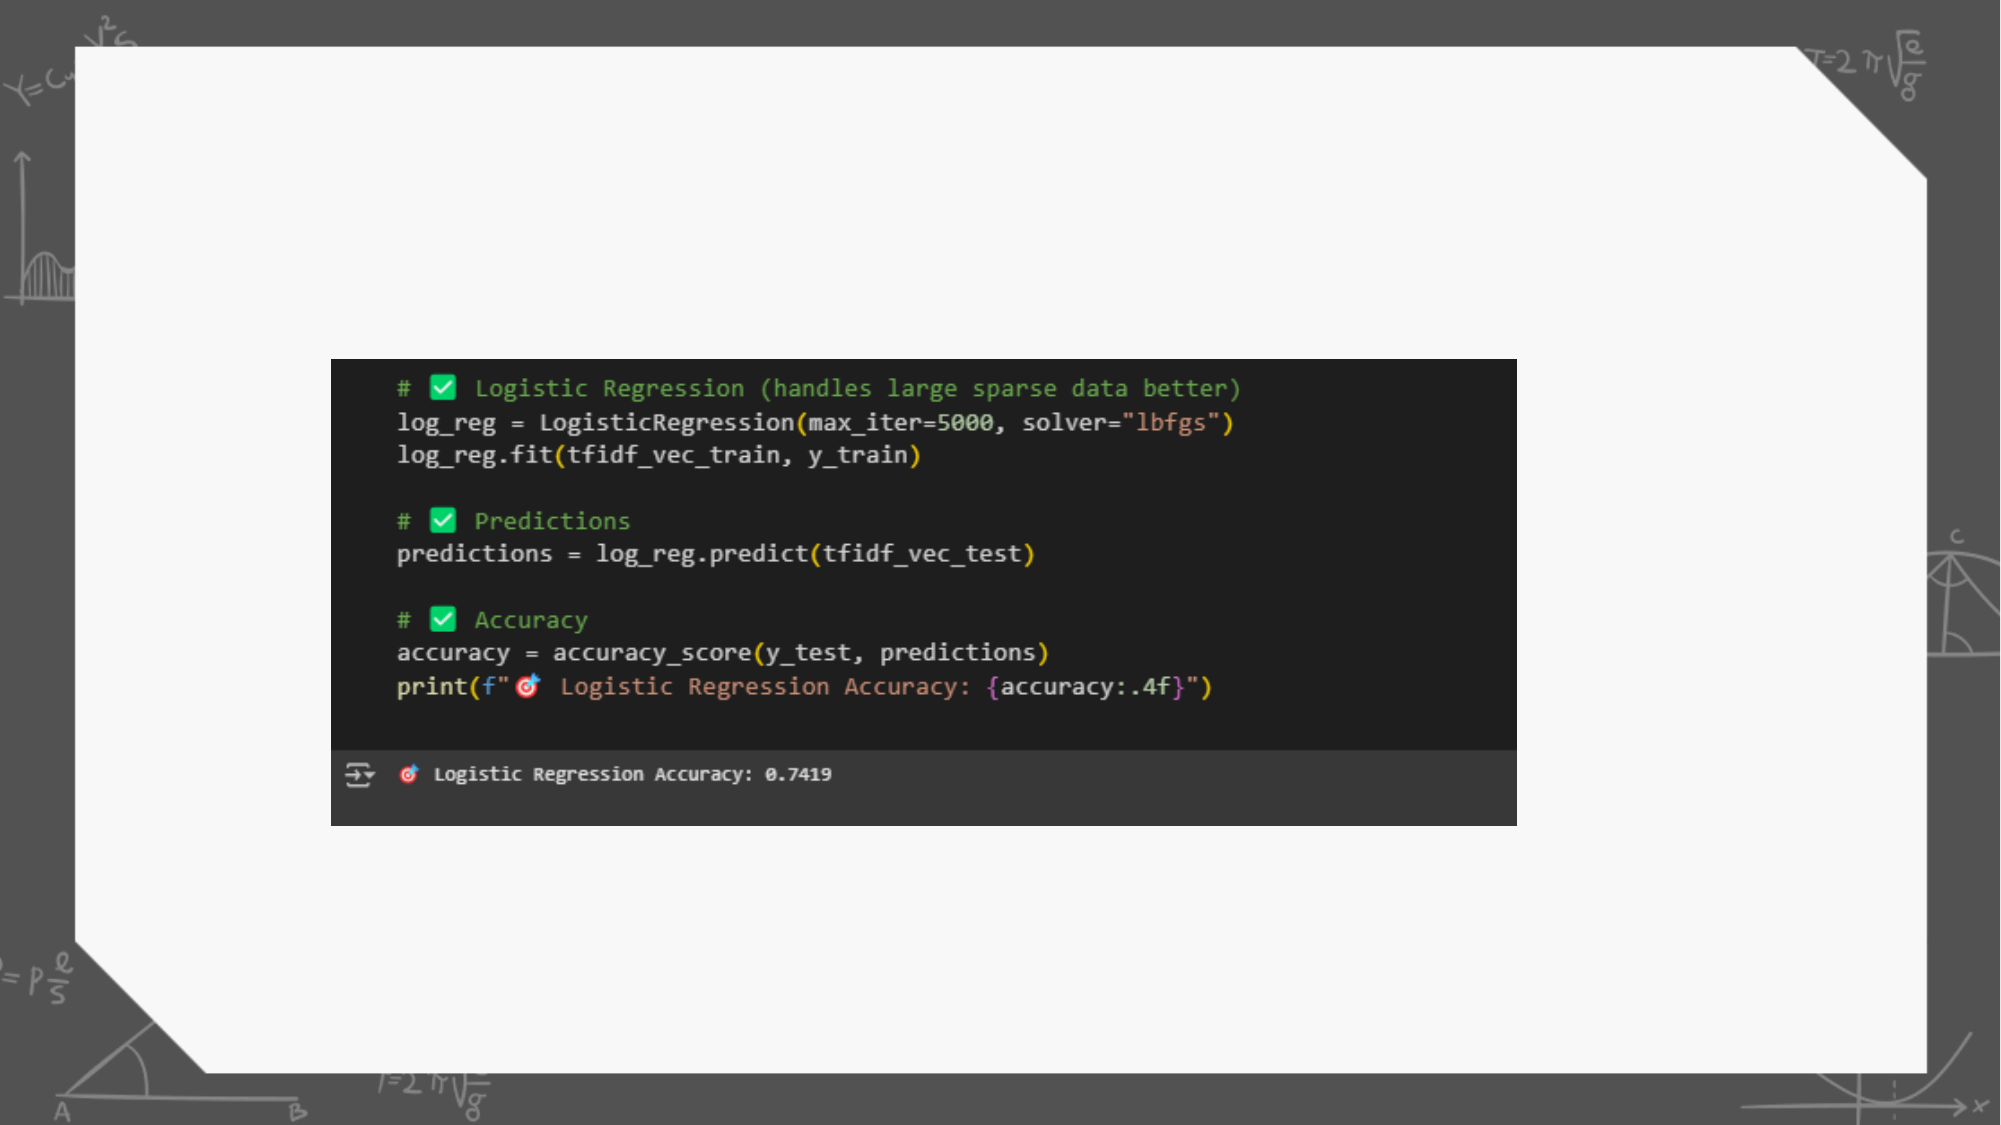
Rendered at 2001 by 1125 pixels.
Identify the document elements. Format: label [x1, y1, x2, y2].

picture [0, 0, 2001, 1125]
title [99, 45, 1900, 233]
